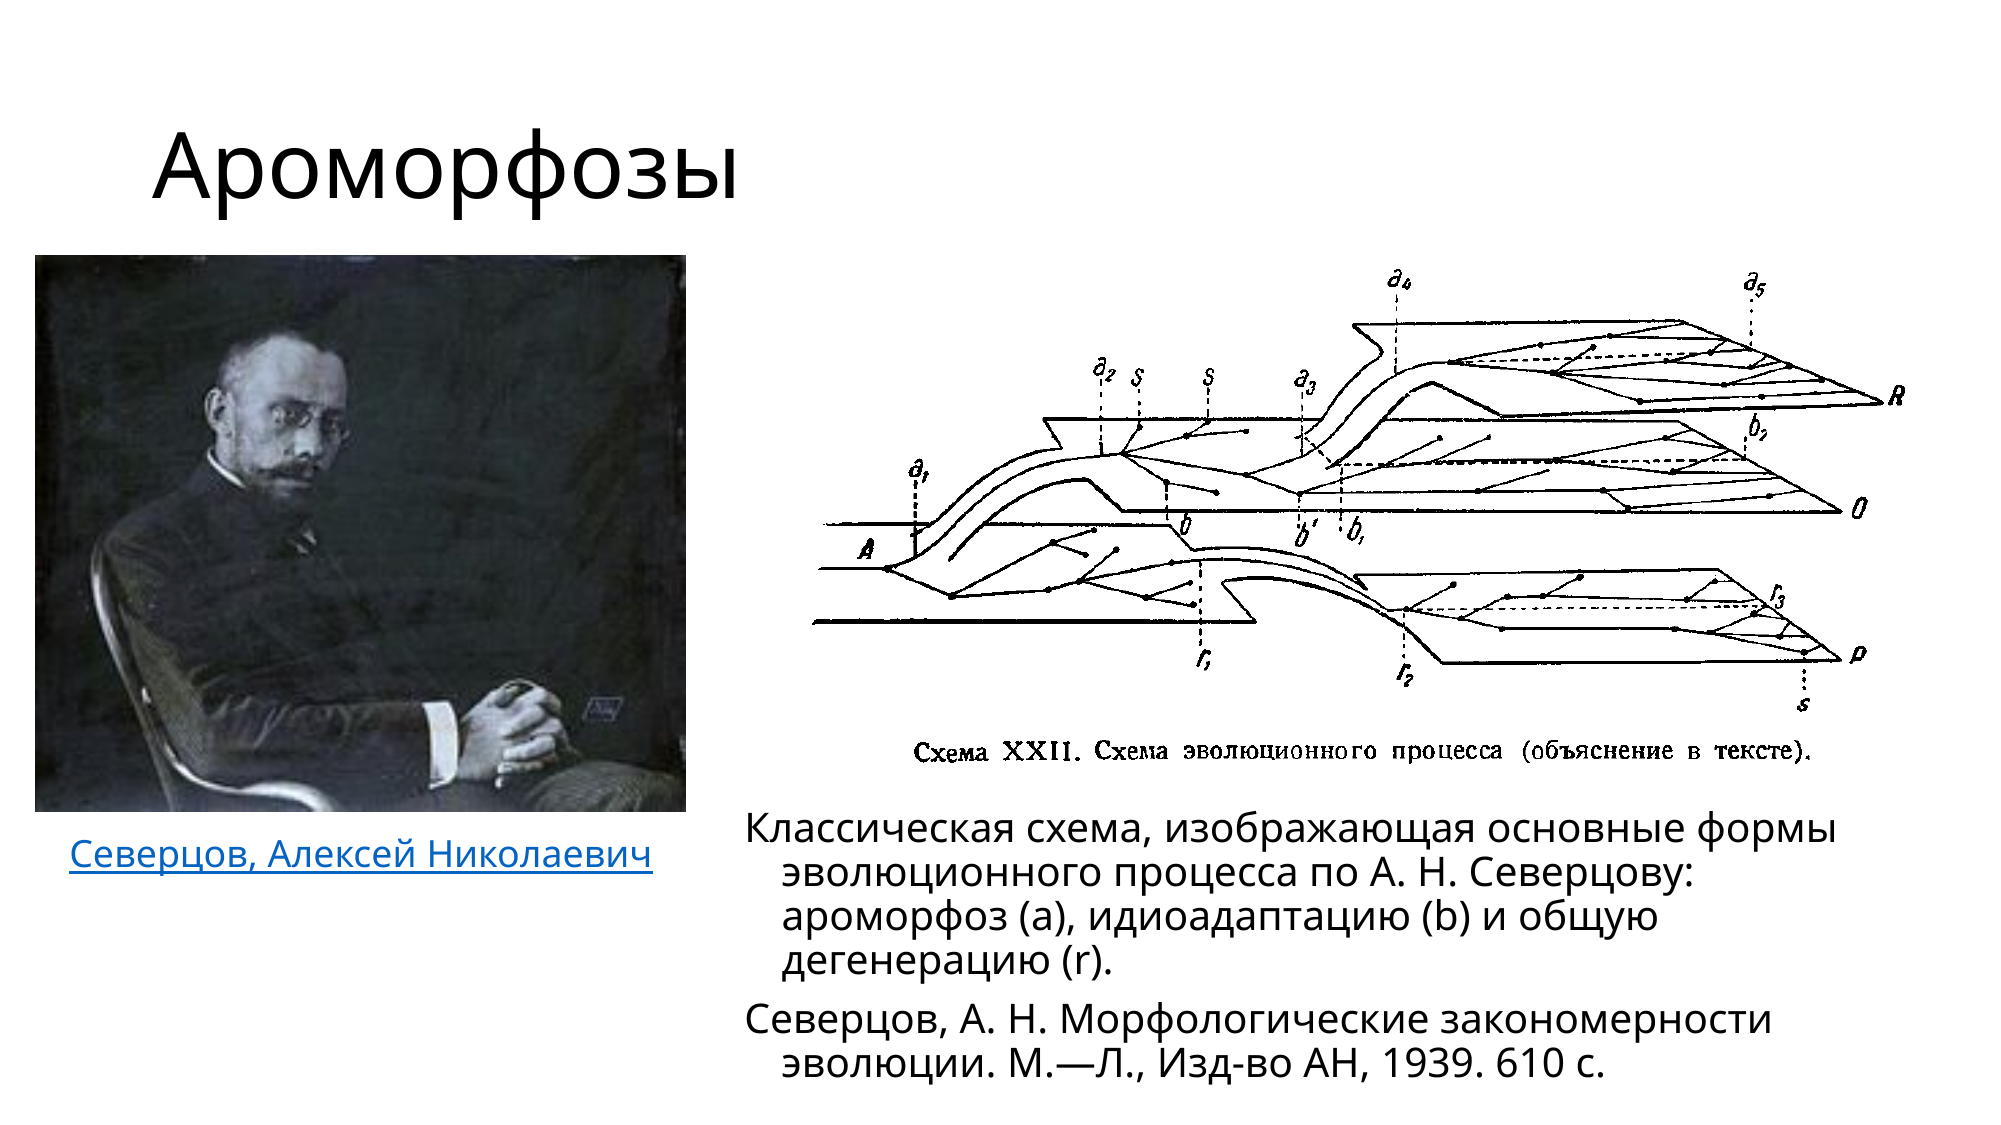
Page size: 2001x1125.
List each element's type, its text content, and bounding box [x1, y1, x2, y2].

list Классическая схема, изображающая основные формы эволюционного процесса по А. Н. Северцову: ароморфоз (a), идиоадаптацию (b) и общую дегенерацию (r). Северцов, А. Н. Морфологические закономерности эволюции. М.—Л., Изд-во АН, 1939. 610 с. [729, 800, 1889, 1096]
text_box Северцов, Алексей Николаевич [36, 822, 686, 890]
picture [793, 255, 1913, 794]
title Ароморфозы [137, 59, 1863, 278]
picture [35, 255, 686, 812]
